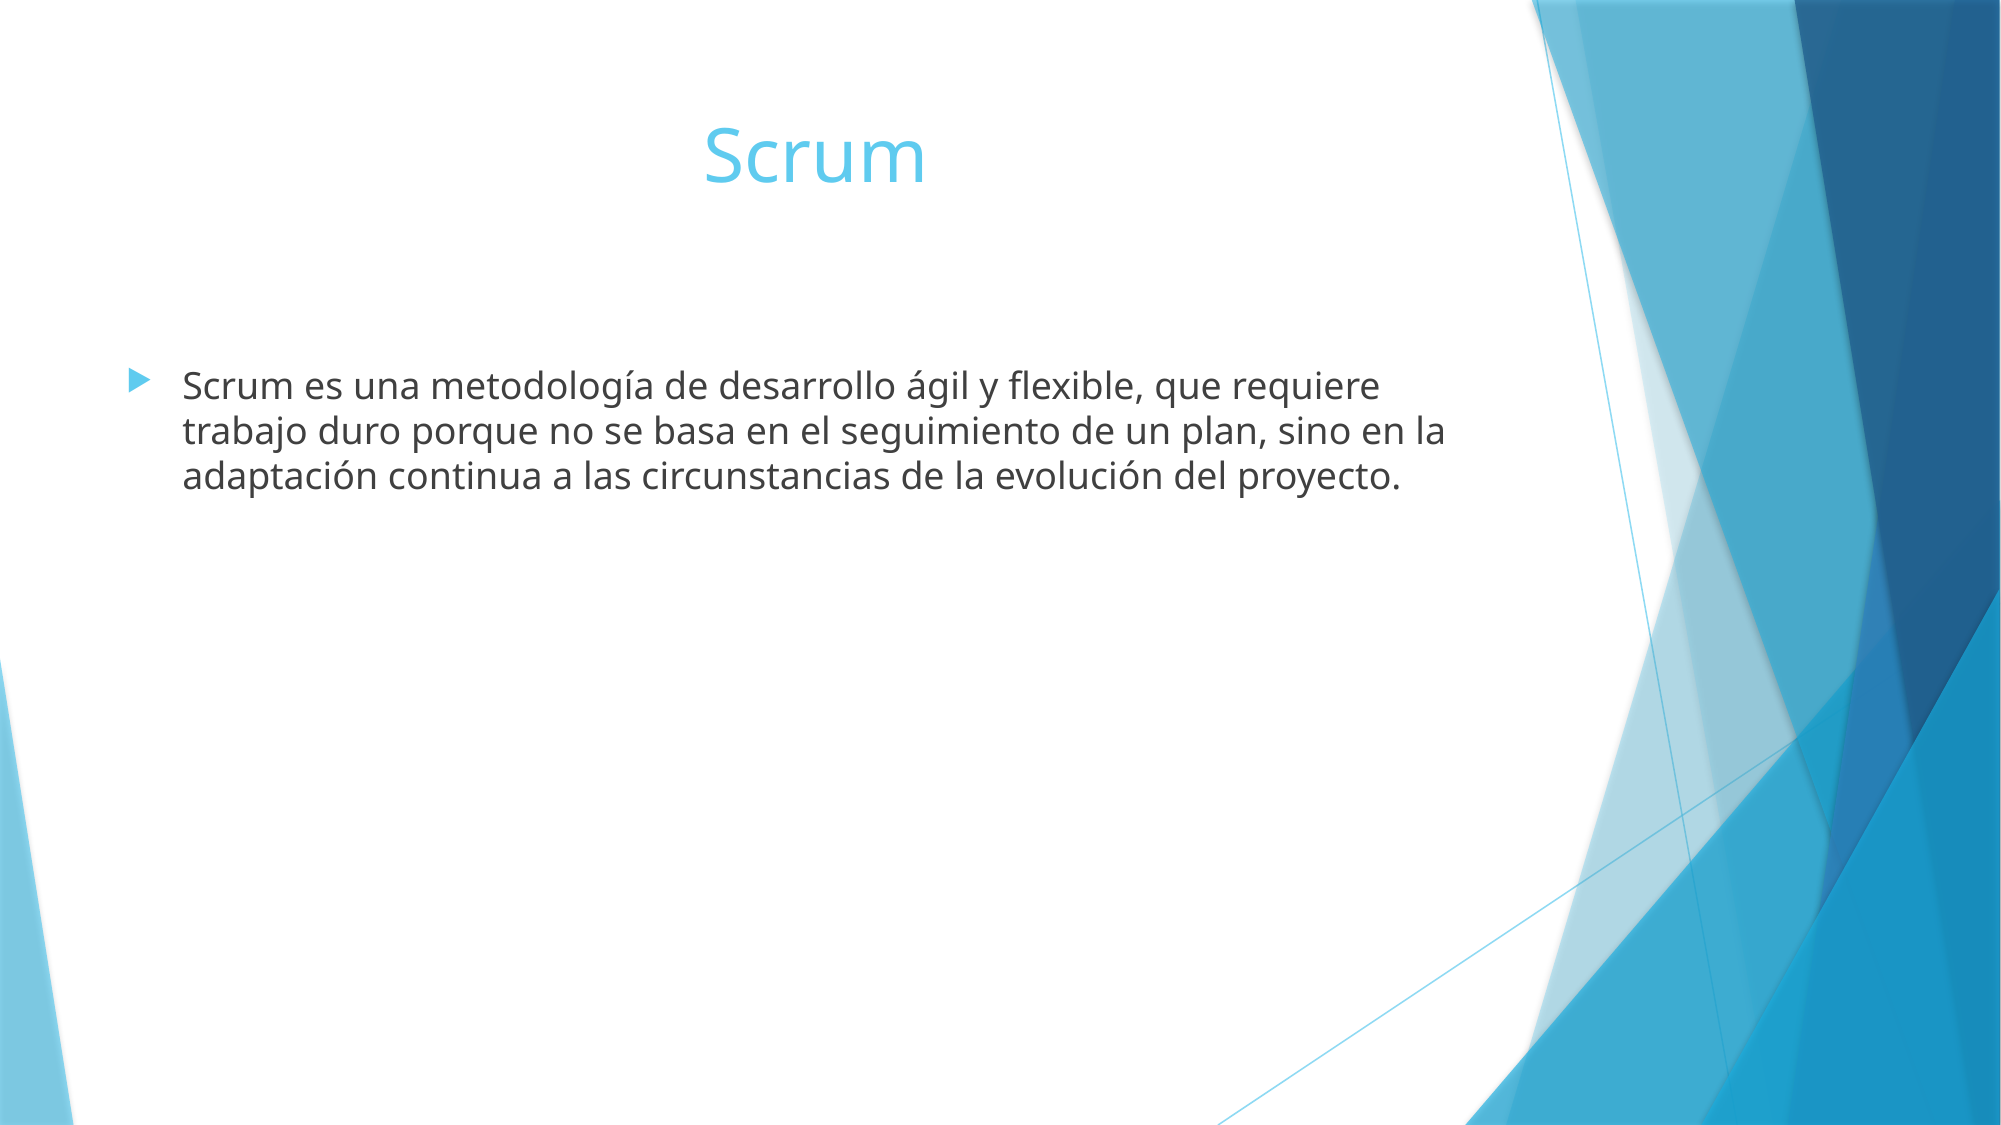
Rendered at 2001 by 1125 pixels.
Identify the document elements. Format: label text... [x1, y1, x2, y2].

title Scrum [111, 99, 1522, 317]
list Scrum es una metodología de desarrollo ágil y flexible, que requiere trabajo duro porque no se basa en el seguimiento de un plan, sino en la adaptación continua a las circunstancias de la evolución del proyecto. [111, 354, 1522, 992]
